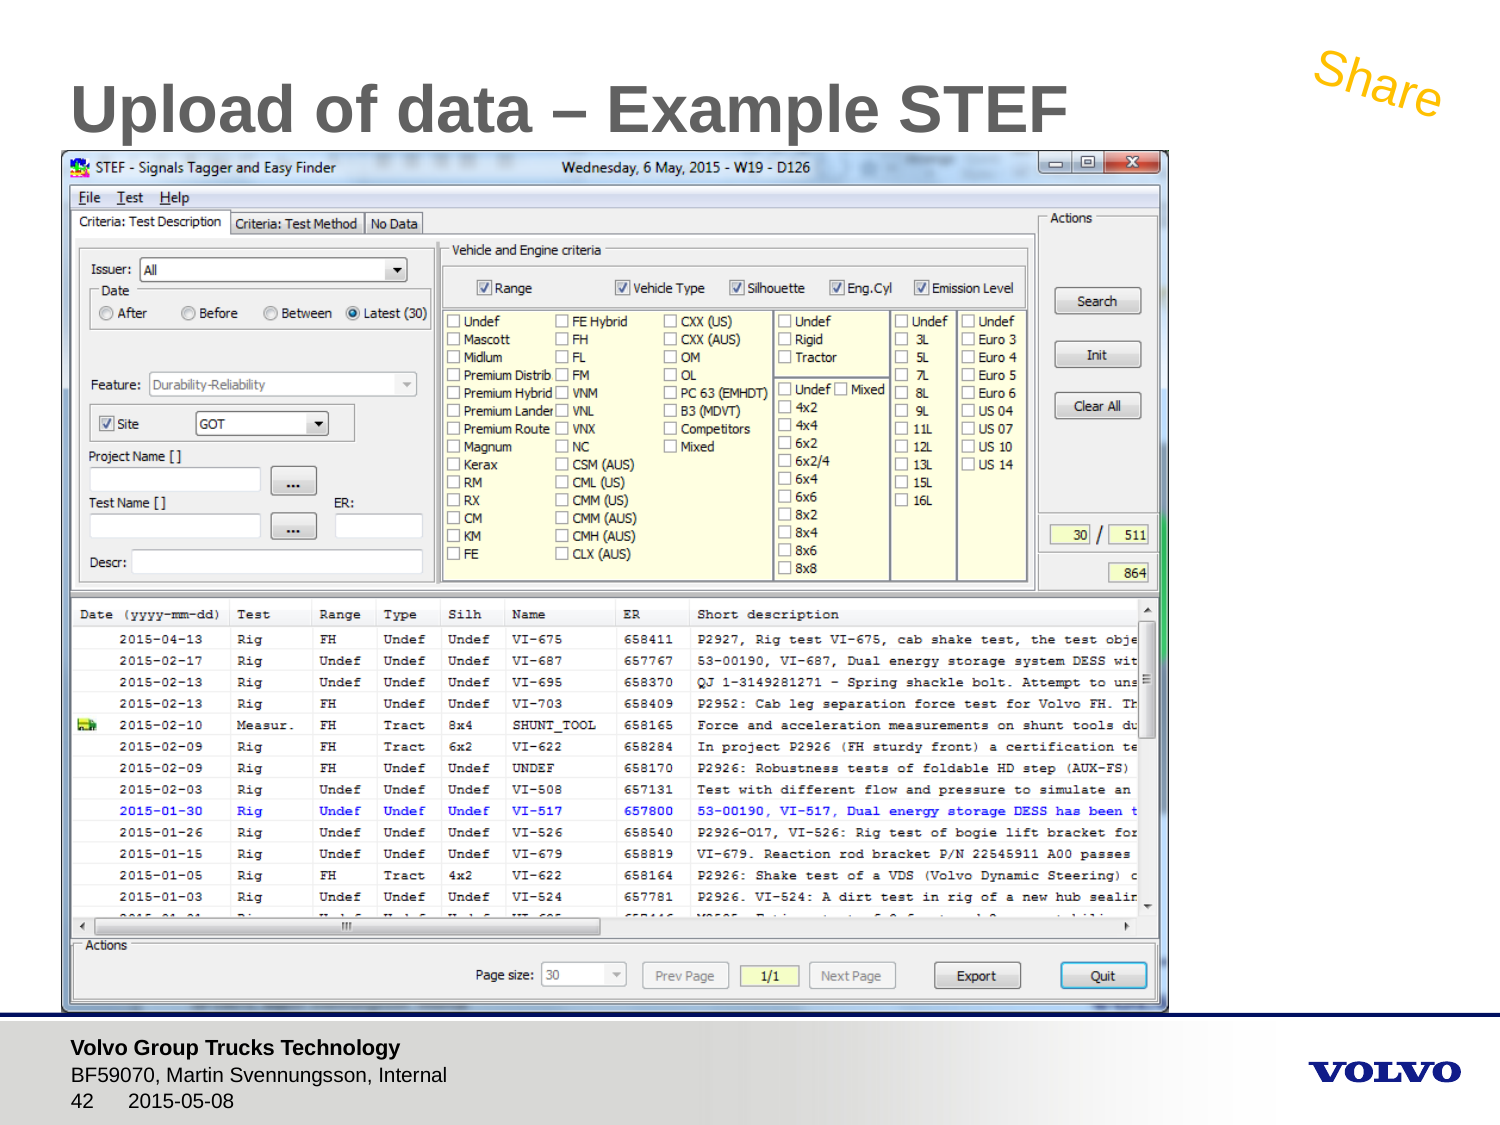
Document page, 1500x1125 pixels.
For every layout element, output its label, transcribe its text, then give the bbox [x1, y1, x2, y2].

picture [0, 1021, 1308, 1125]
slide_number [113, 1085, 508, 1120]
text_box Share [1291, 20, 1470, 141]
footer BF59070, Martin Svennungsson, Internal [55, 1054, 1184, 1090]
picture [60, 150, 1169, 1013]
title Upload of data – Example STEF [55, 58, 1406, 151]
slide_number 42 [55, 1085, 139, 1121]
